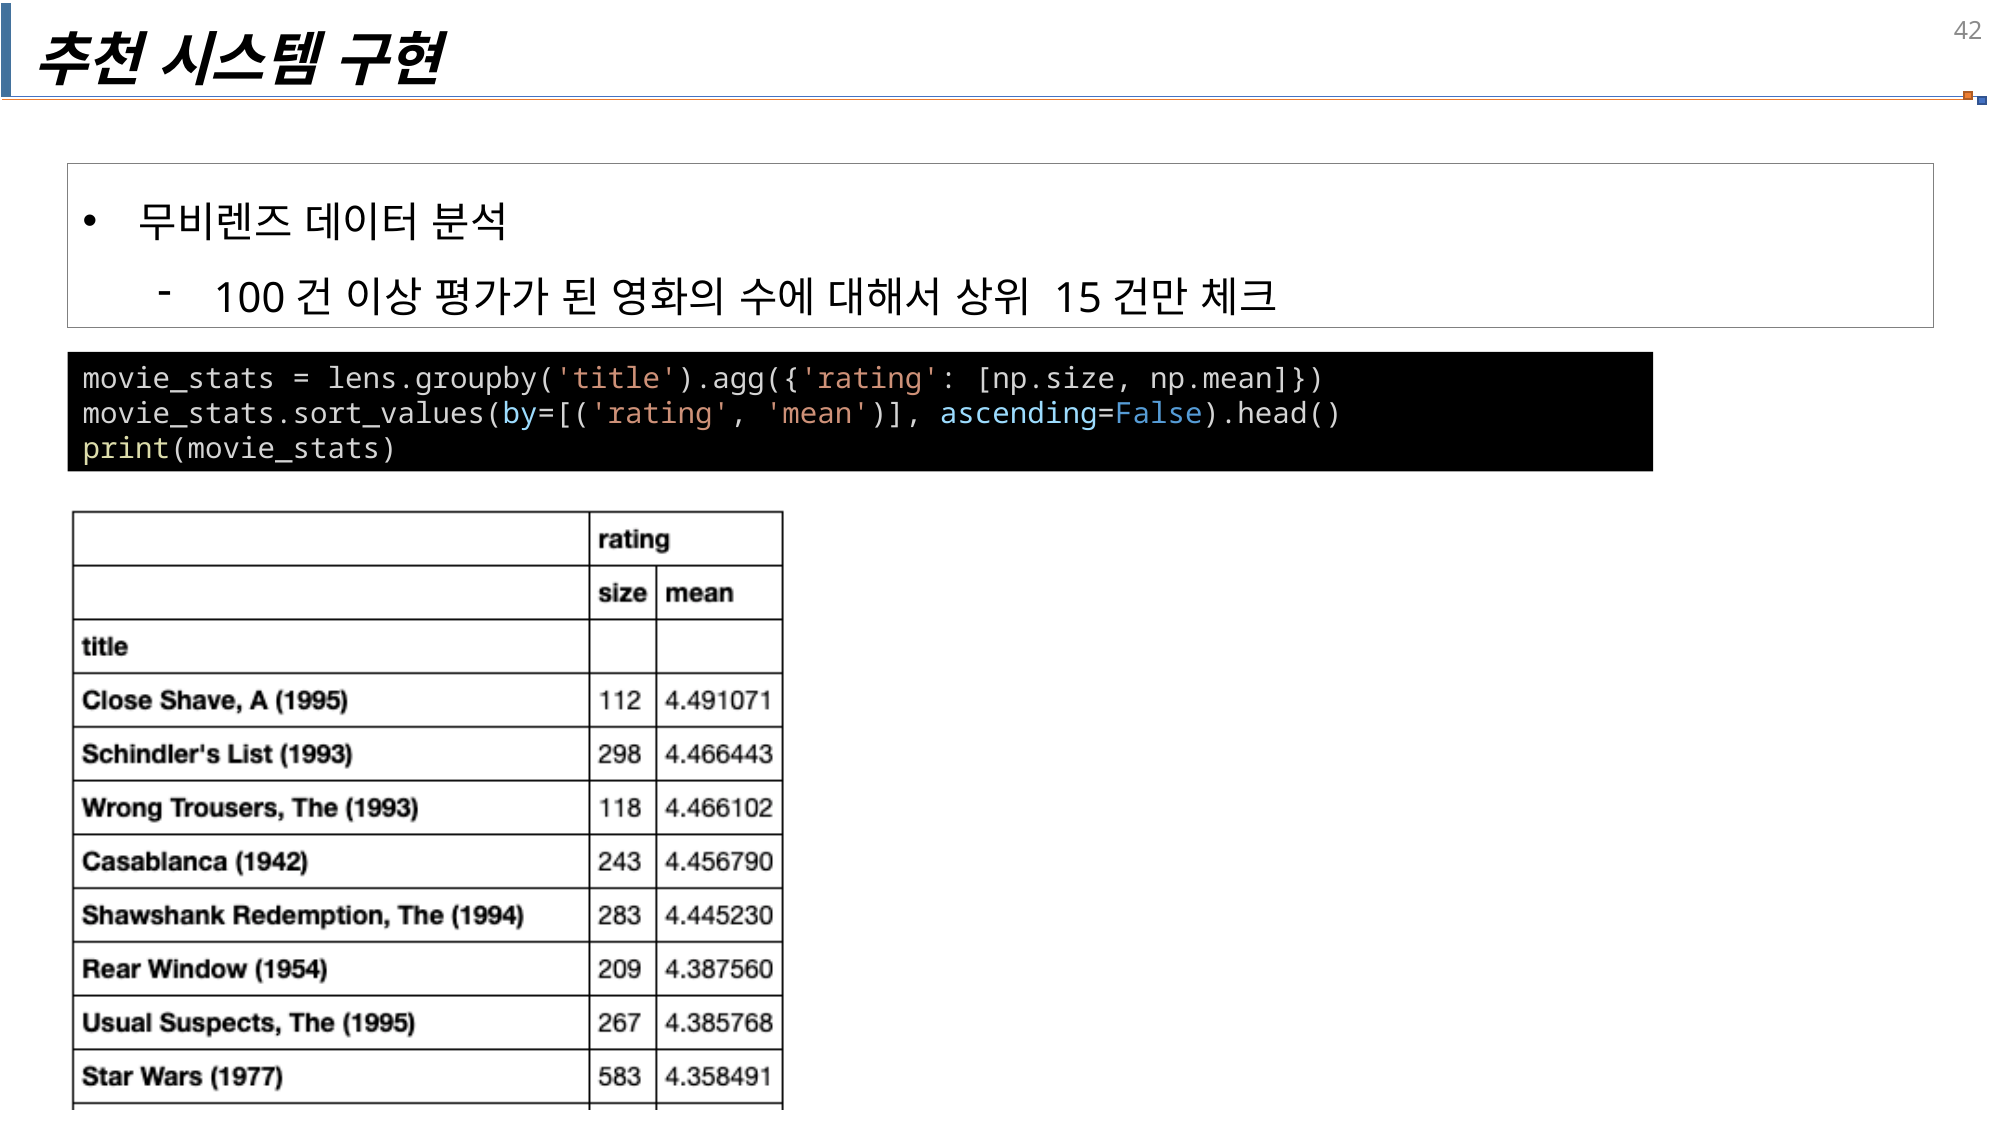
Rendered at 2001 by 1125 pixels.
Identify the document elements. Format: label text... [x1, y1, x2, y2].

text_box 추천 시스템 구현 [19, 14, 457, 100]
text_box movie_stats = lens.groupby('title').agg({'rating': [np.size, np.mean]}) movie_stats.sort_values(by=[('rating', 'mean')], ascending=False).head() print(movie_stats) [67, 351, 1654, 472]
picture [67, 504, 810, 1110]
text_box 무비렌즈 데이터 분석 100건 이상 평가가 된 영화의 수에 대해서 상위 15건만 체크 [67, 163, 1934, 328]
